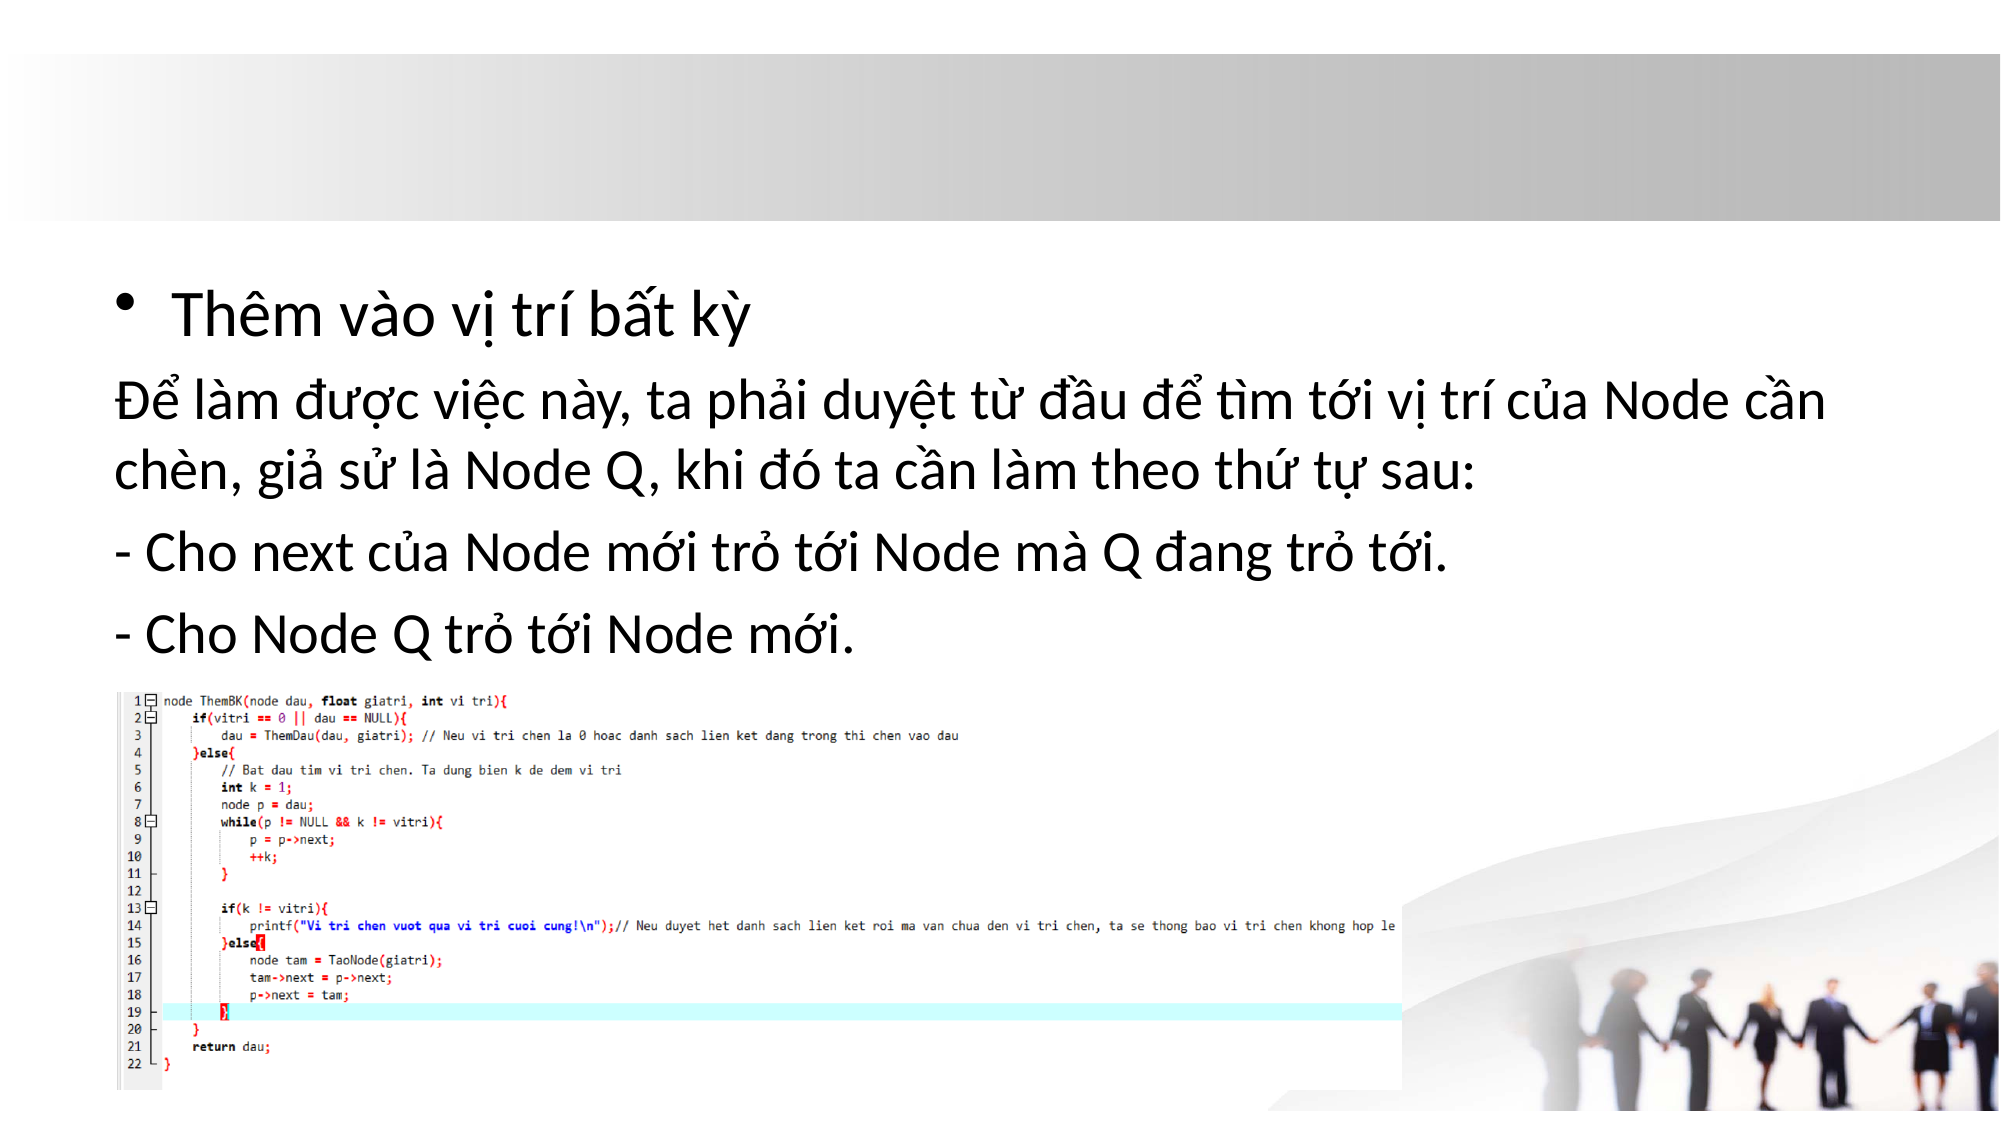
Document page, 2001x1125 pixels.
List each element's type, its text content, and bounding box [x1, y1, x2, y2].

picture [1268, 728, 1999, 1111]
list Thêm vào vị trí bất kỳ Để làm được việc này, ta phải duyệt từ đầu để tìm tới vị trí của Node cần chèn, giả sử là Node Q, khi đó ta cần làm theo thứ tự sau: - Cho next của Node mới trỏ tới Node mà Q đang trỏ tới. - Cho Node Q trỏ tới Node mới. [99, 262, 1954, 1006]
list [117, 692, 1402, 1091]
title [99, 44, 1901, 233]
